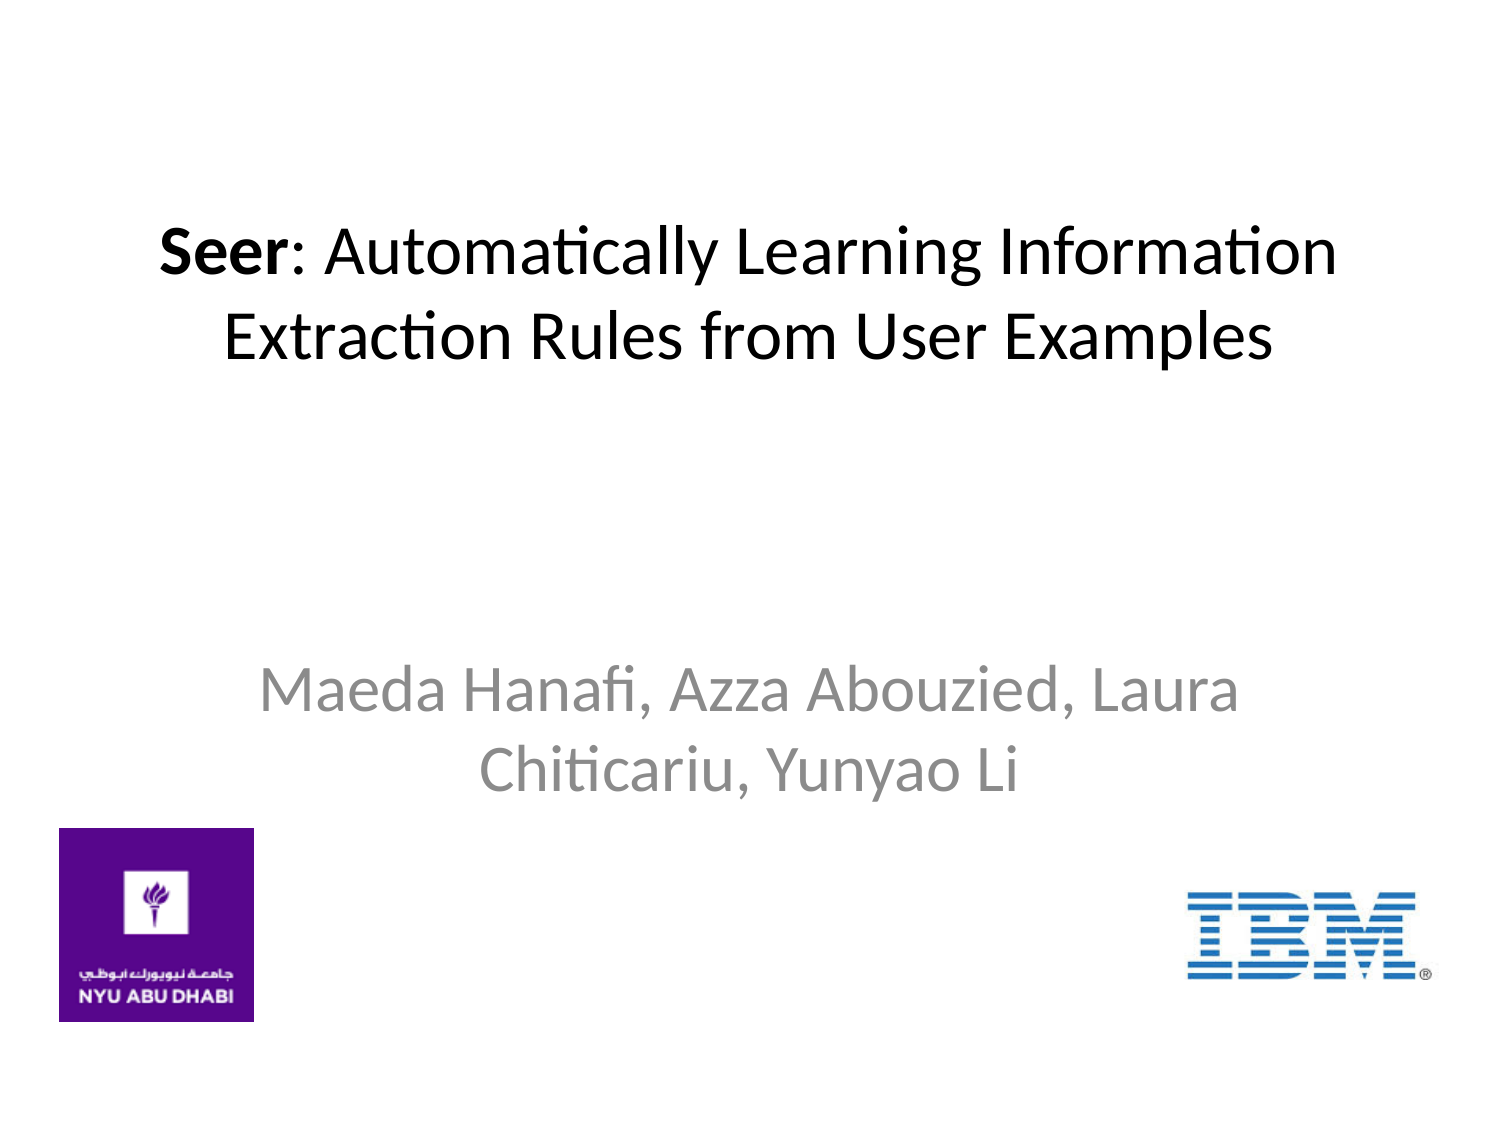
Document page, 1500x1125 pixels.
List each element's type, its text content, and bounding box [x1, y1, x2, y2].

subtitle Maeda Hanafi, Azza Abouzied, Laura Chiticariu, Yunyao Li [225, 637, 1275, 925]
title Seer: Automatically Learning Information Extraction Rules from User Examples [112, 168, 1388, 410]
picture [59, 827, 254, 1023]
picture [1175, 809, 1441, 1062]
